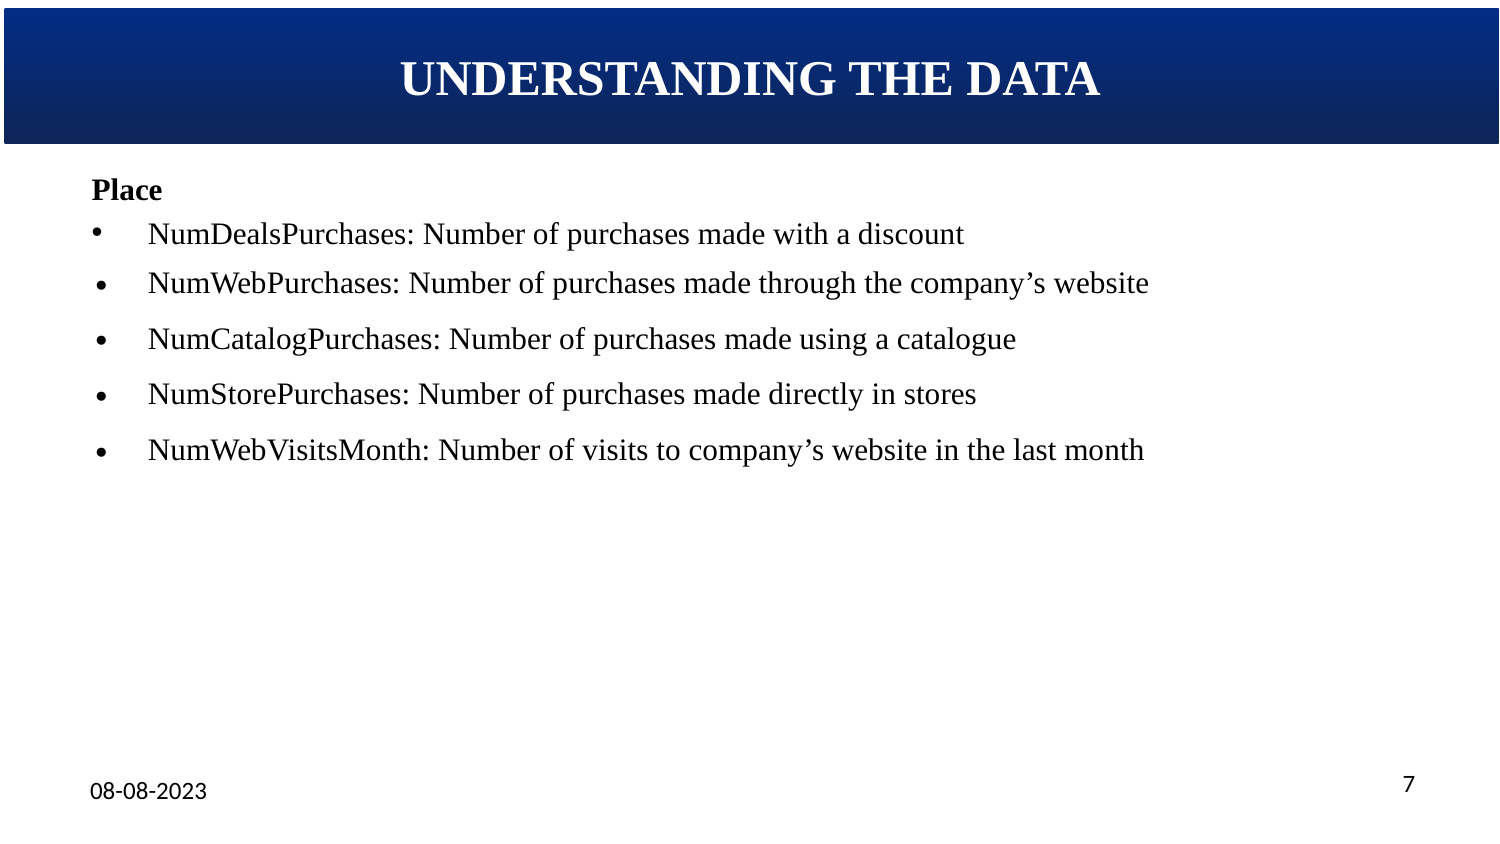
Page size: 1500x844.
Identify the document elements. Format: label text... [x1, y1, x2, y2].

text_box [4, 8, 75, 144]
title UNDERSTANDING THE DATA [75, 5, 1425, 145]
list Place NumDealsPurchases: Number of purchases made with a discount NumWebPurchases: Number of purchases made through the company’s website NumCatalogPurchases: Number of purchases made using a catalogue NumStorePurchases: Number of purchases made directly in stores NumWebVisitsMonth: Number of visits to company’s website in the last month [76, 161, 1400, 719]
text_box [1425, 8, 1499, 144]
slide_number ‹#› [1080, 759, 1431, 805]
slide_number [75, 782, 425, 827]
